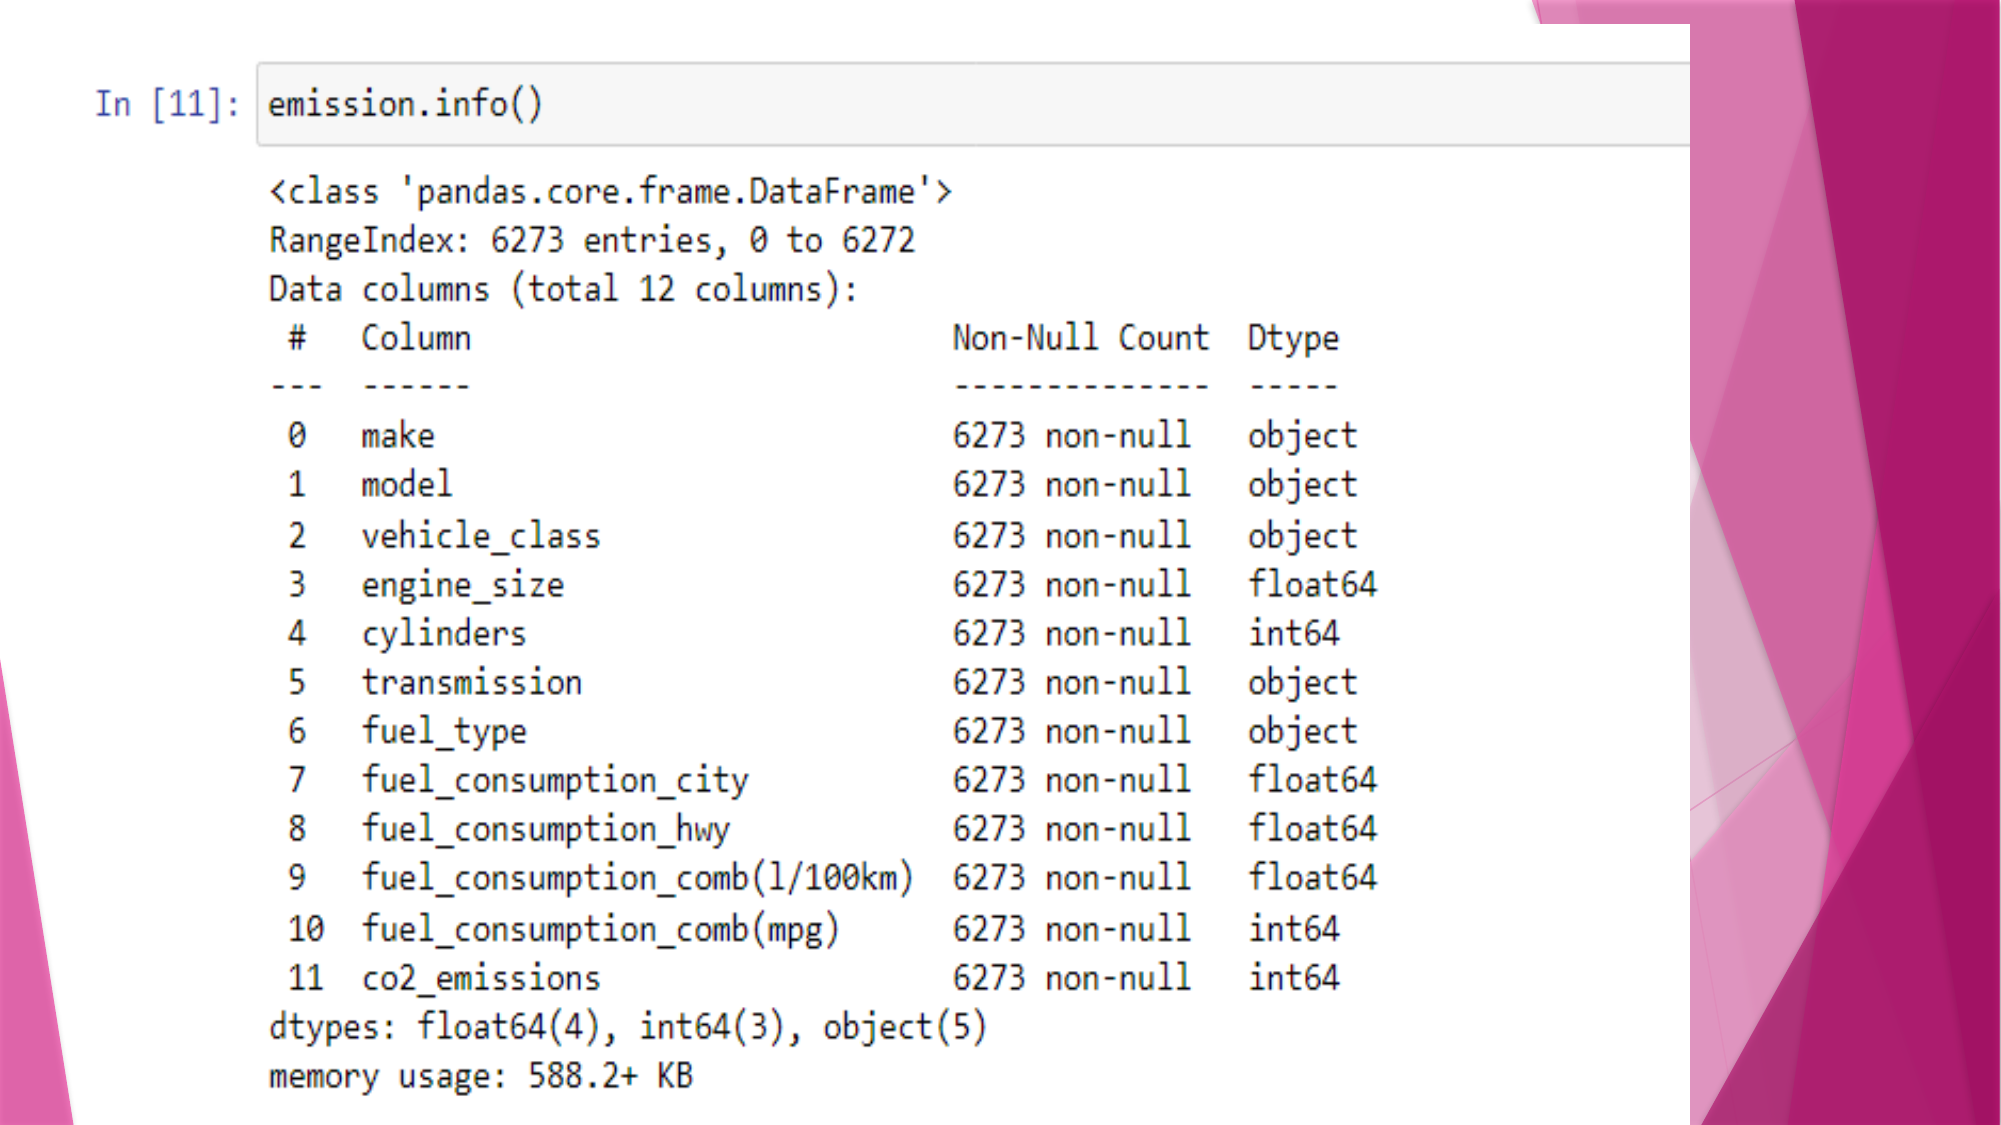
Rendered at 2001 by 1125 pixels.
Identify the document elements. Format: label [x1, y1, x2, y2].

picture [83, 24, 1690, 1125]
